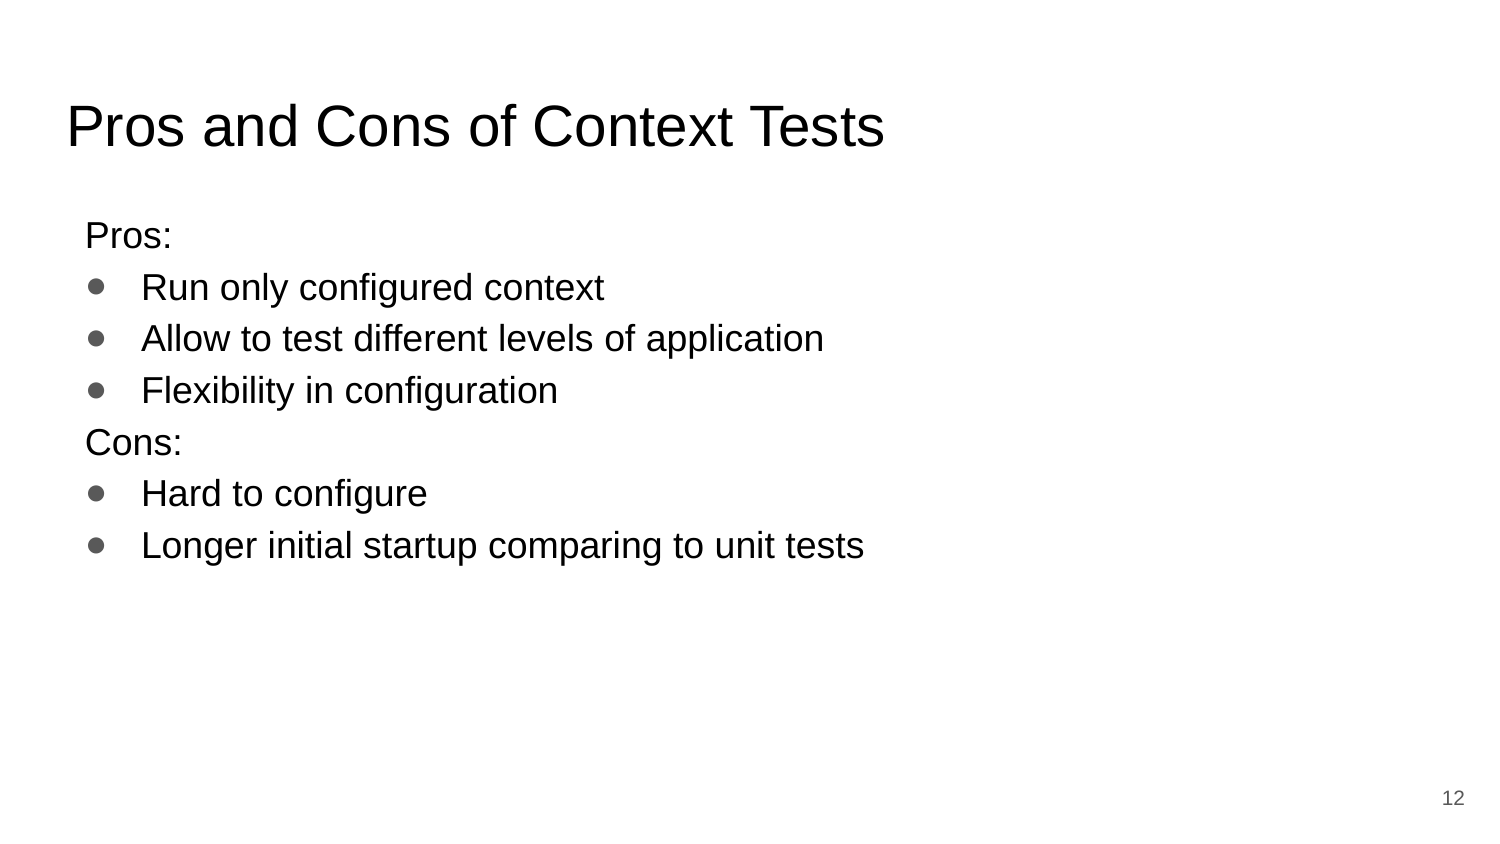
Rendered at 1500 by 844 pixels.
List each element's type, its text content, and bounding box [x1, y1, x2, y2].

slide_number 12 [1389, 764, 1480, 830]
list Pros: Run only configured context Allow to test different levels of application Flexibility in configuration Cons: Hard to configure Longer initial startup comparing to unit tests [51, 189, 1449, 750]
title Pros and Cons of Context Tests [51, 72, 1449, 167]
